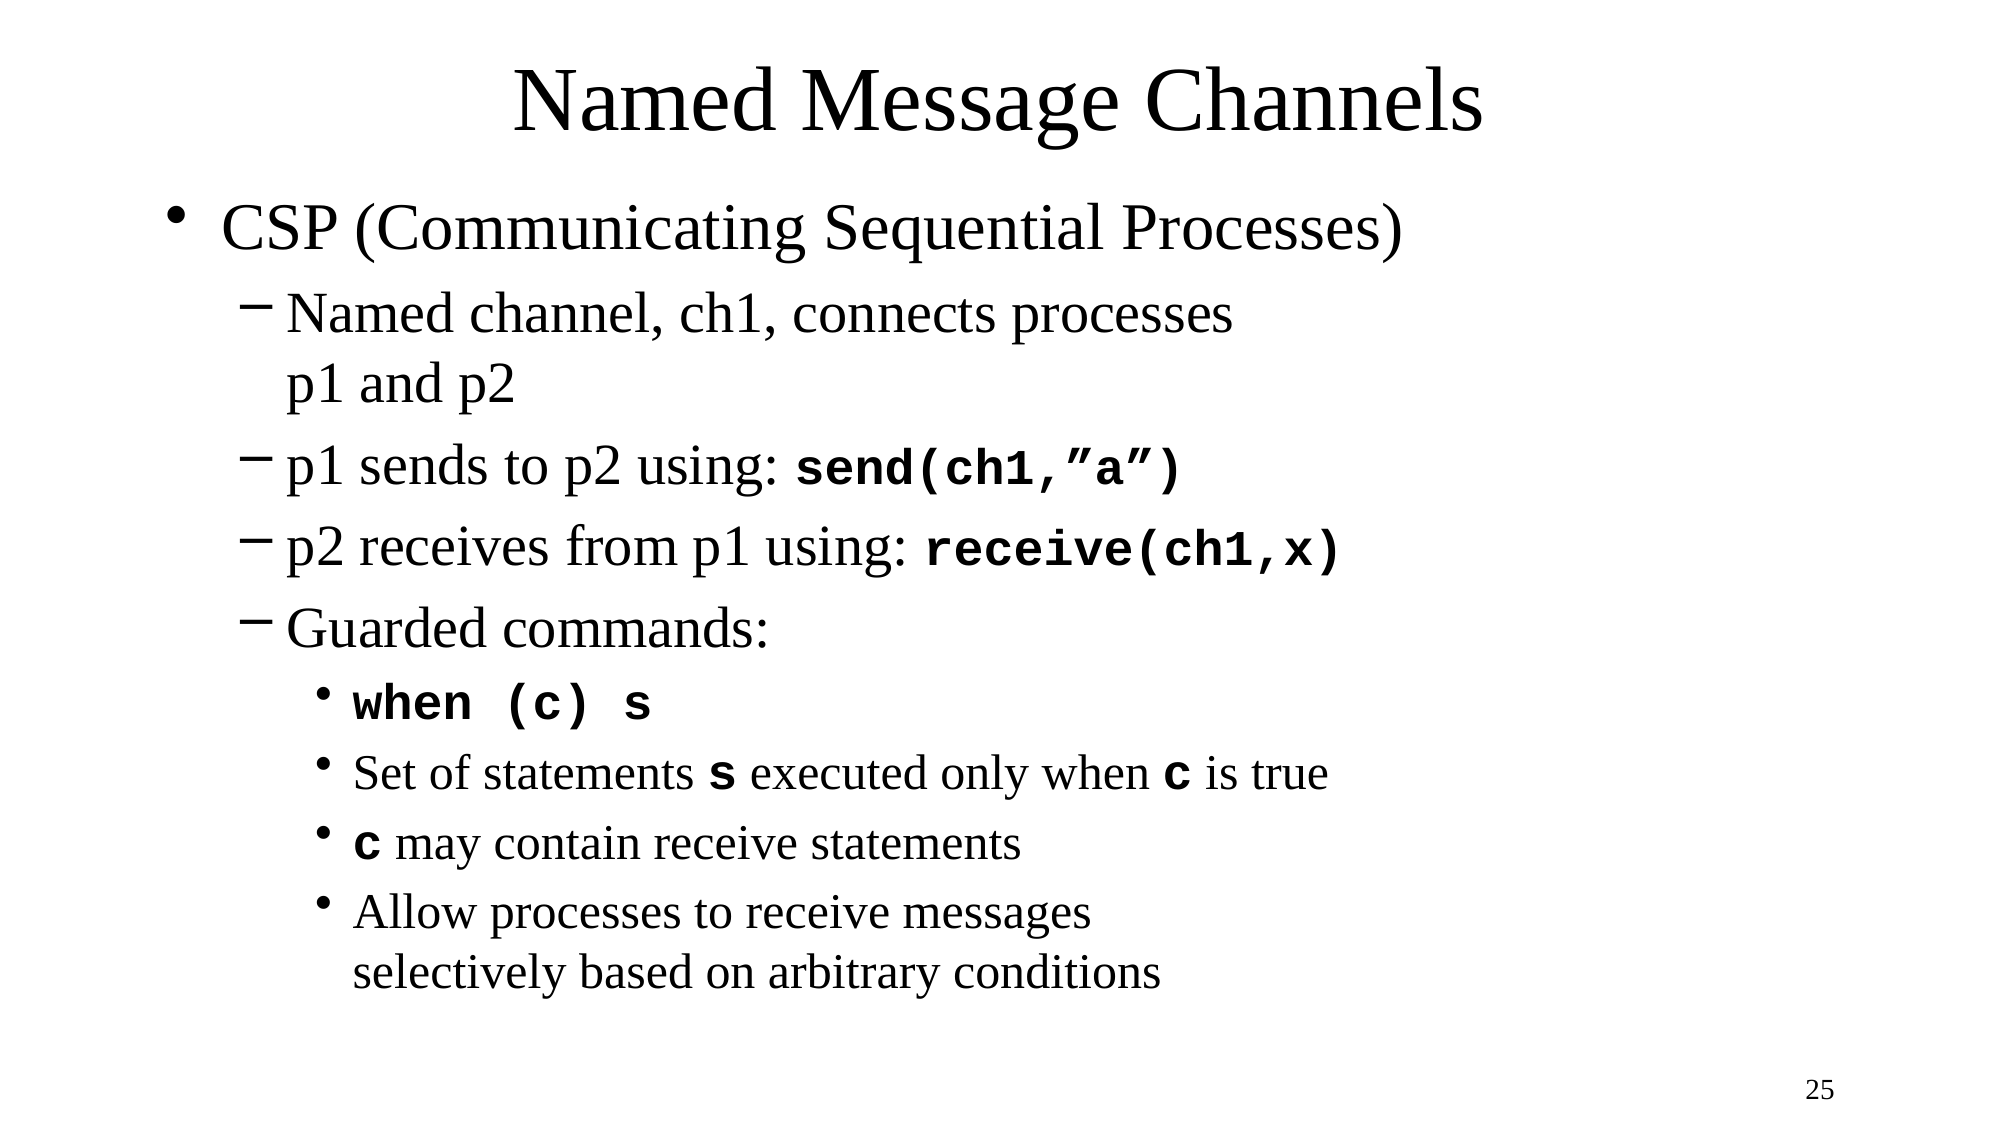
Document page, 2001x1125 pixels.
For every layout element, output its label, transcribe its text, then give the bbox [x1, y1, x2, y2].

list CSP (Communicating Sequential Processes) Named channel, ch1, connects processes p1 and p2 p1 sends to p2 using: send(ch1,”a”) p2 receives from p1 using: receive(ch1,x) Guarded commands: when (c) s Set of statements s executed only when c is true c may contain receive statements Allow processes to receive messages selectively based on arbitrary conditions [150, 174, 1850, 1025]
title Named Message Channels [150, 37, 1850, 150]
slide_number 25 [1433, 1062, 1851, 1125]
